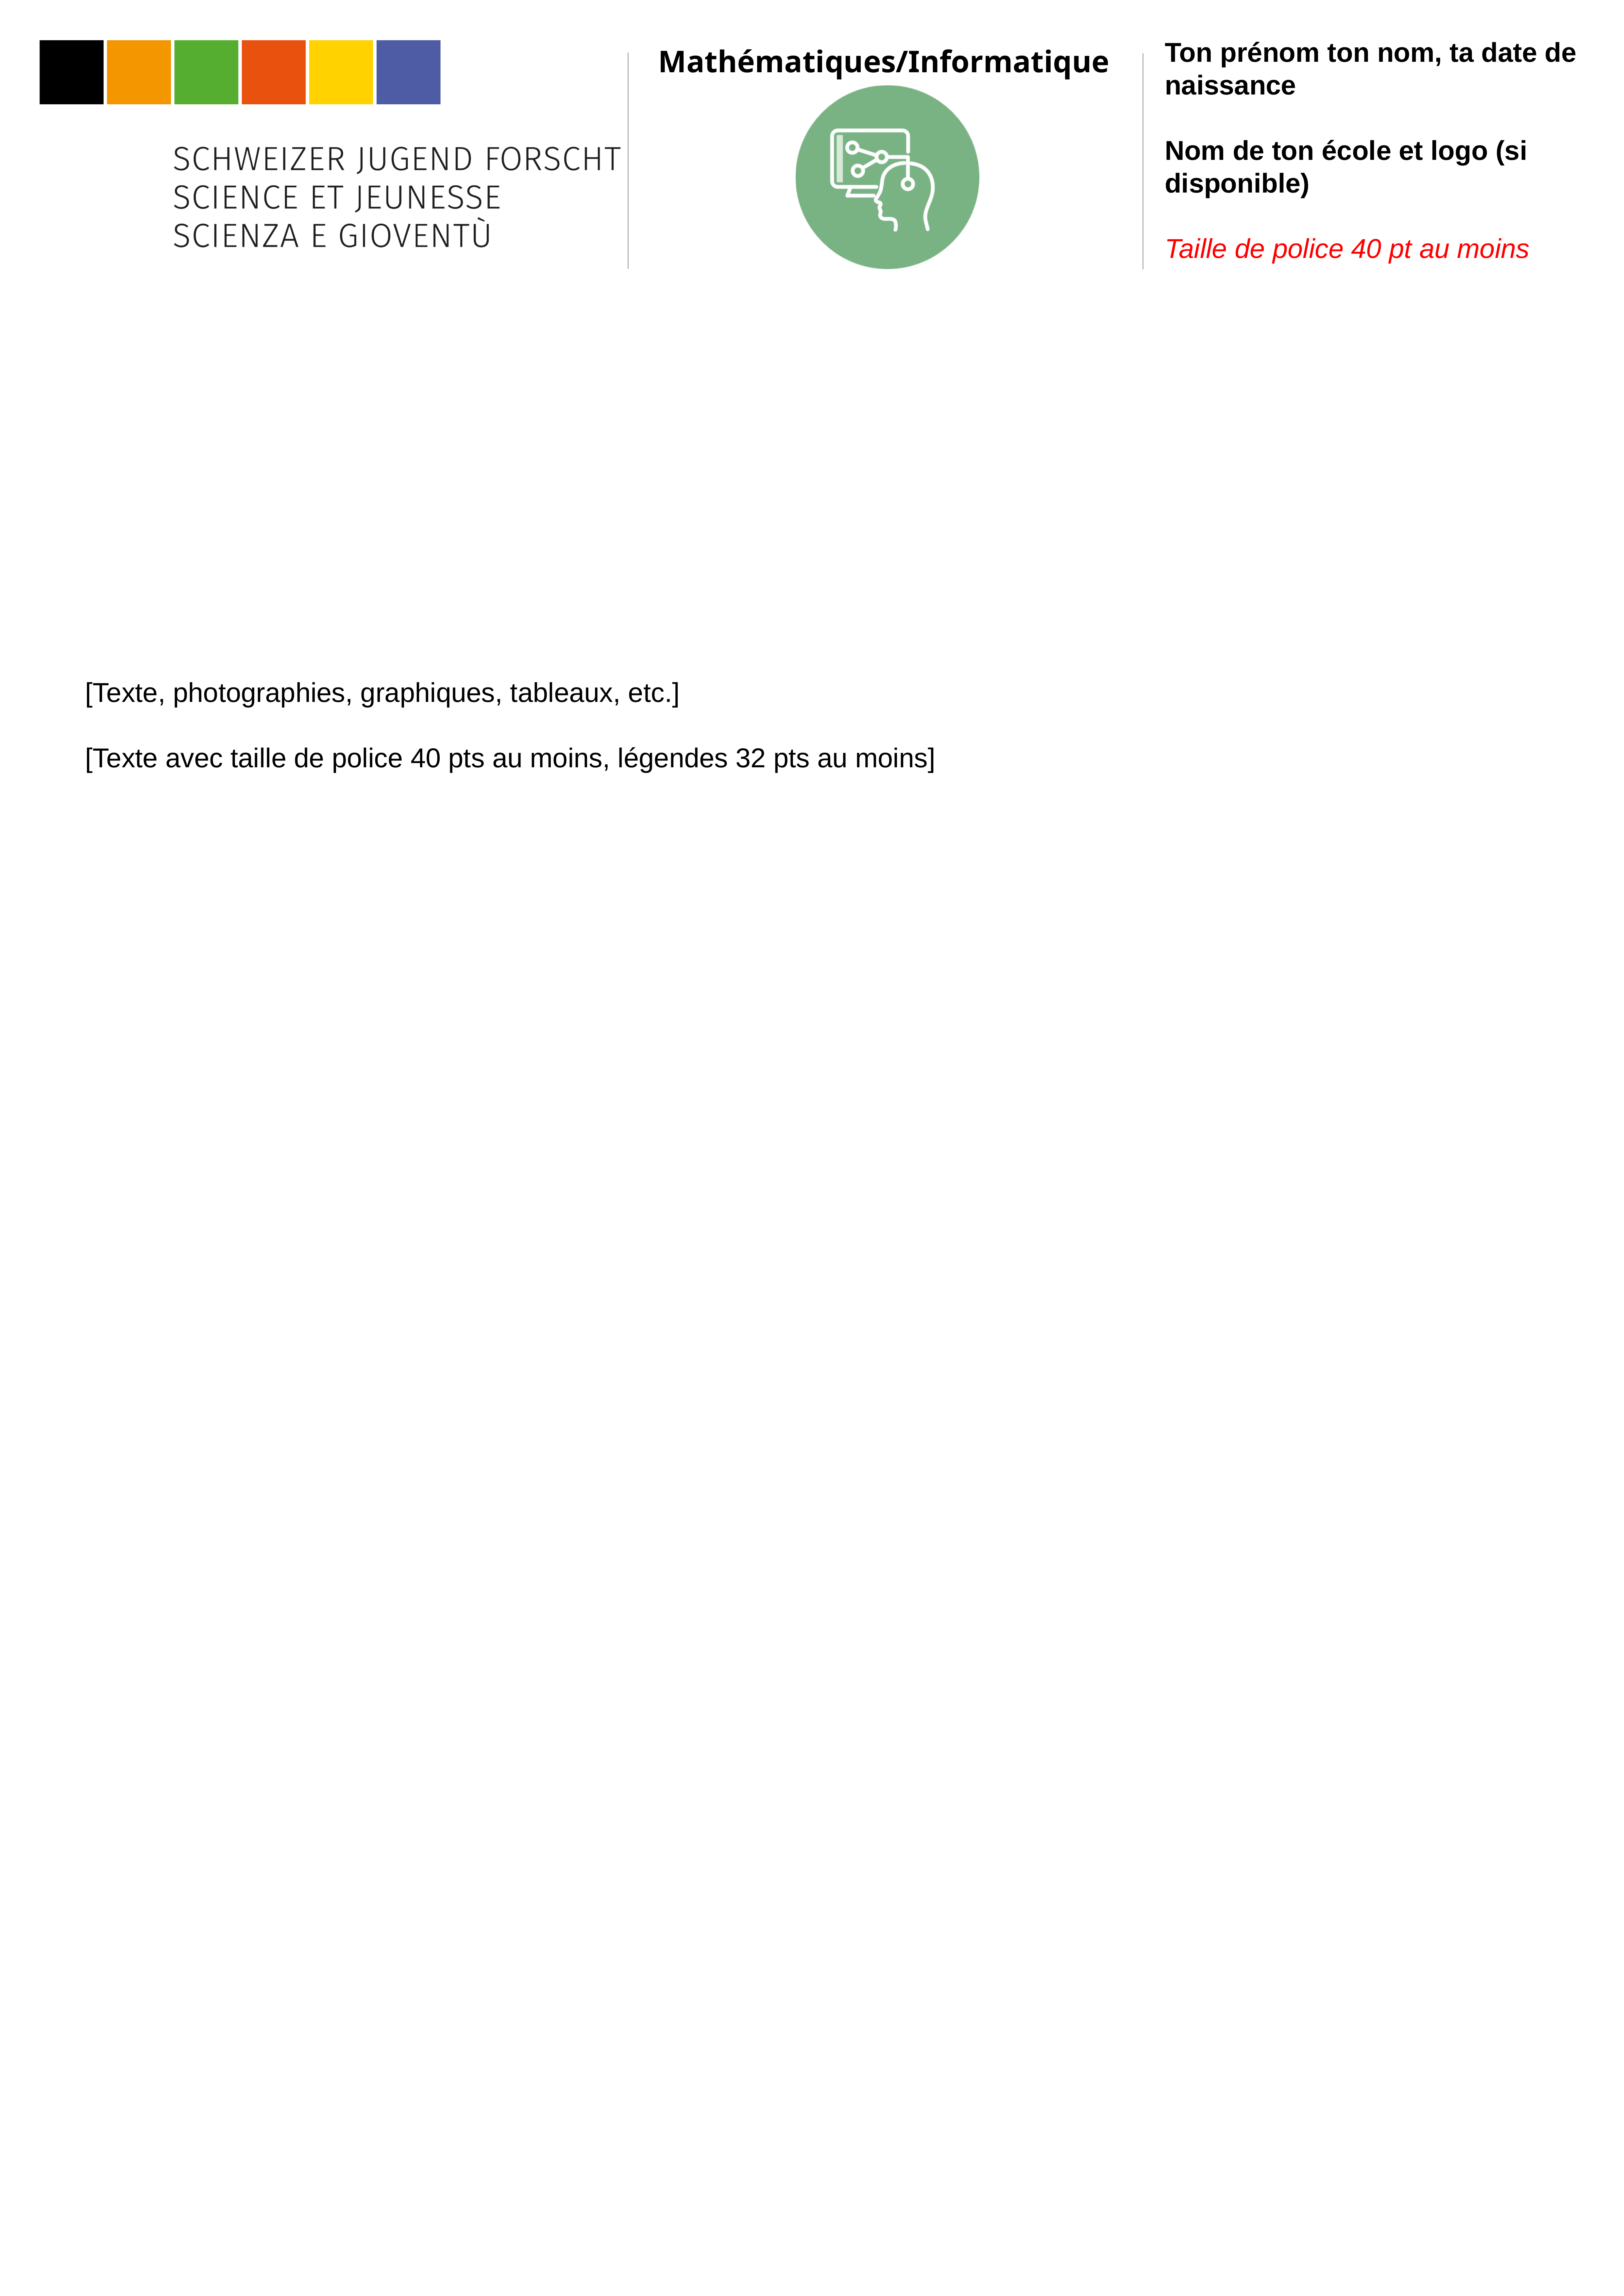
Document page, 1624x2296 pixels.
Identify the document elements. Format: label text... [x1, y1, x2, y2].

picture [796, 85, 979, 269]
text_box Ton prénom ton nom, ta date de naissance Nom de ton école et logo (si disponible) Taille de police 40 pt au moins [1160, 32, 1623, 266]
text_box [Texte, photographies, graphiques, tableaux, etc.] [Texte avec taille de police 40 pts au moins, légendes 32 pts au moins] [80, 672, 1196, 775]
picture [39, 40, 621, 247]
text_box Mathématiques/Informatique [621, 40, 1153, 81]
